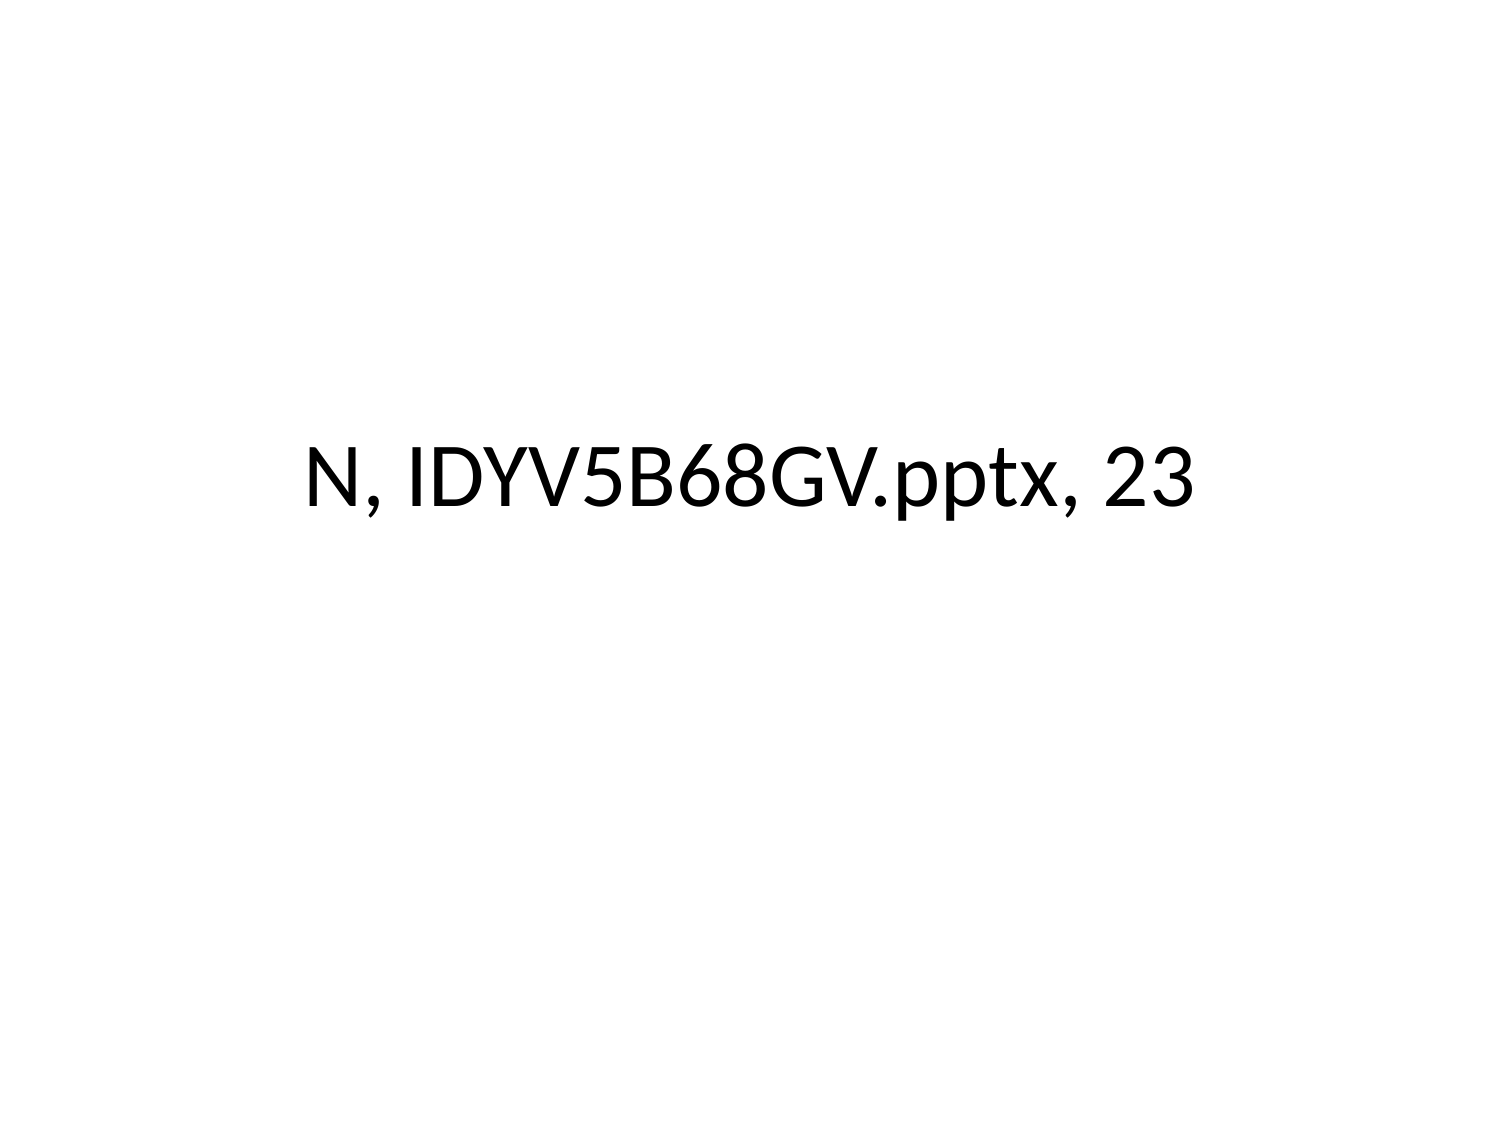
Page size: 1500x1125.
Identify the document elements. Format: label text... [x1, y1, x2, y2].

title N, IDYV5B68GV.pptx, 23 [112, 349, 1388, 591]
